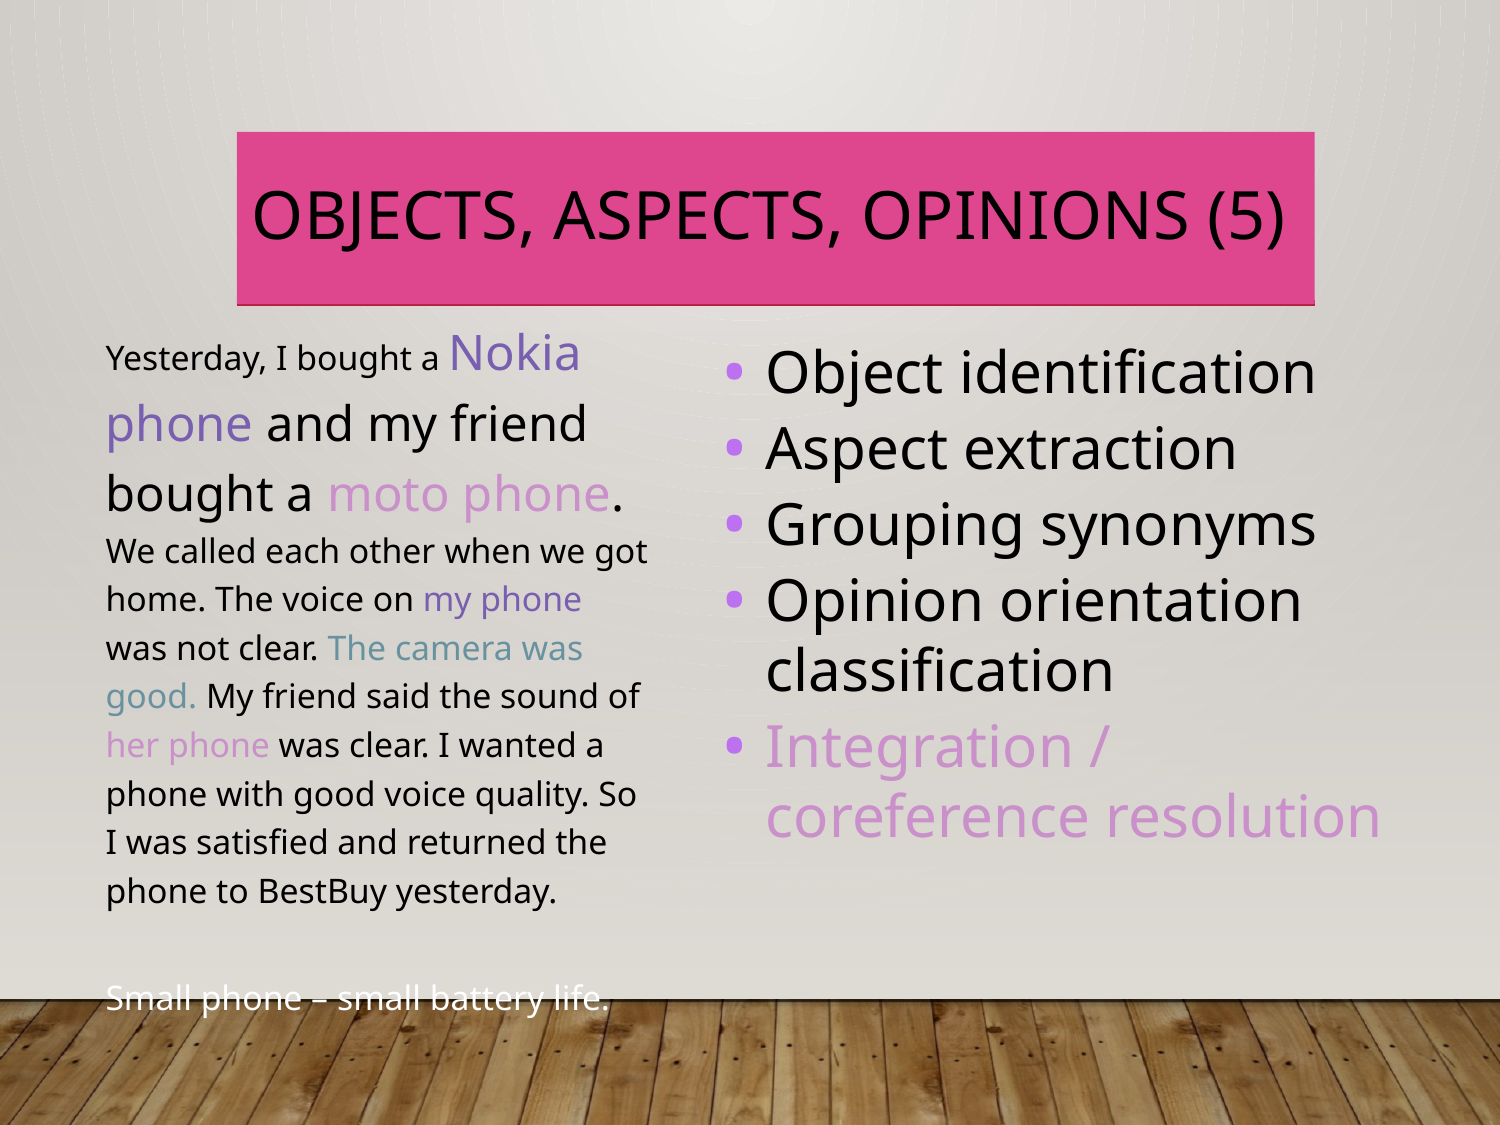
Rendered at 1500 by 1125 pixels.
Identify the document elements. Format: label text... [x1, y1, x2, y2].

list Yesterday, I bought a Nokia phone and my friend bought a moto phone. We called each other when we got home. The voice on my phone was not clear. The camera was good. My friend said the sound of her phone was clear. I wanted a phone with good voice quality. So I was satisfied and returned the phone to BestBuy yesterday. Small phone – small battery life. [75, 302, 668, 1059]
text_box Object identification Aspect extraction Grouping synonyms Opinion orientation classification Integration / coreference resolution [690, 327, 1425, 1084]
title Objects, aspects, opinions (5) [236, 131, 1315, 305]
picture [0, 999, 1500, 1125]
